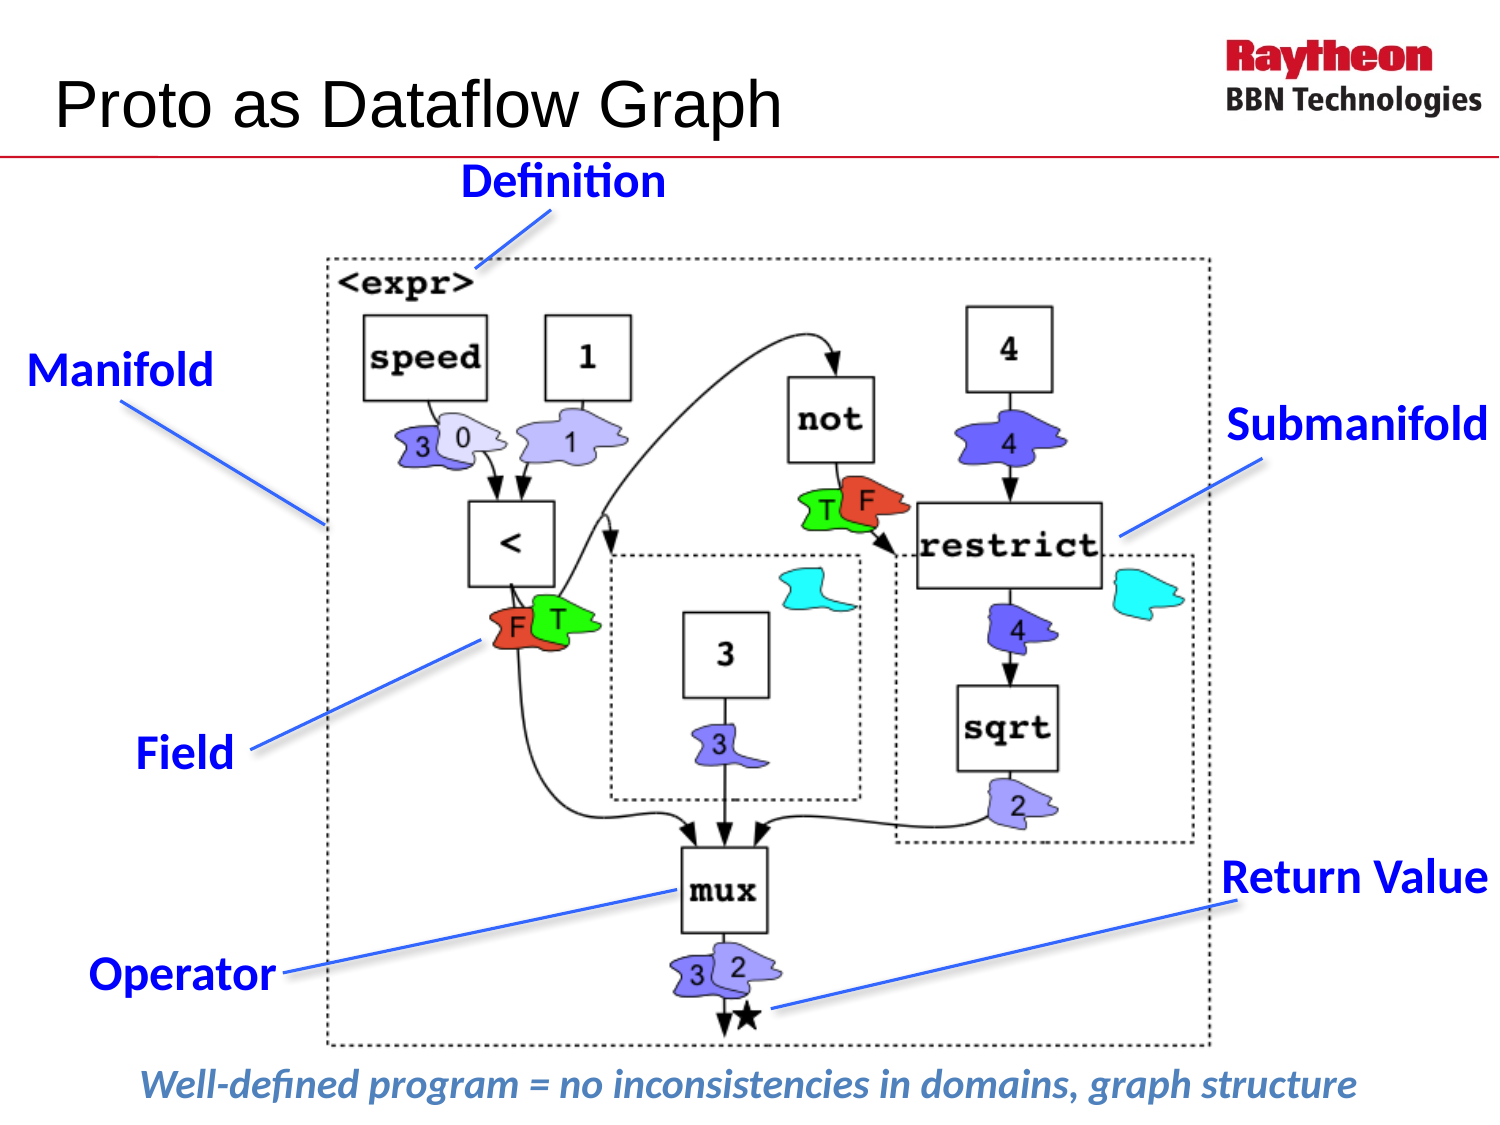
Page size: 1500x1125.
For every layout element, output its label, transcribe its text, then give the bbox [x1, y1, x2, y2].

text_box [10, 139, 1500, 1009]
picture [1222, 36, 1484, 121]
title Proto as Dataflow Graph [39, 44, 1390, 137]
picture [322, 1009, 1217, 1058]
text_box Well-defined program = no inconsistencies in domains, graph structure [124, 1049, 1374, 1115]
